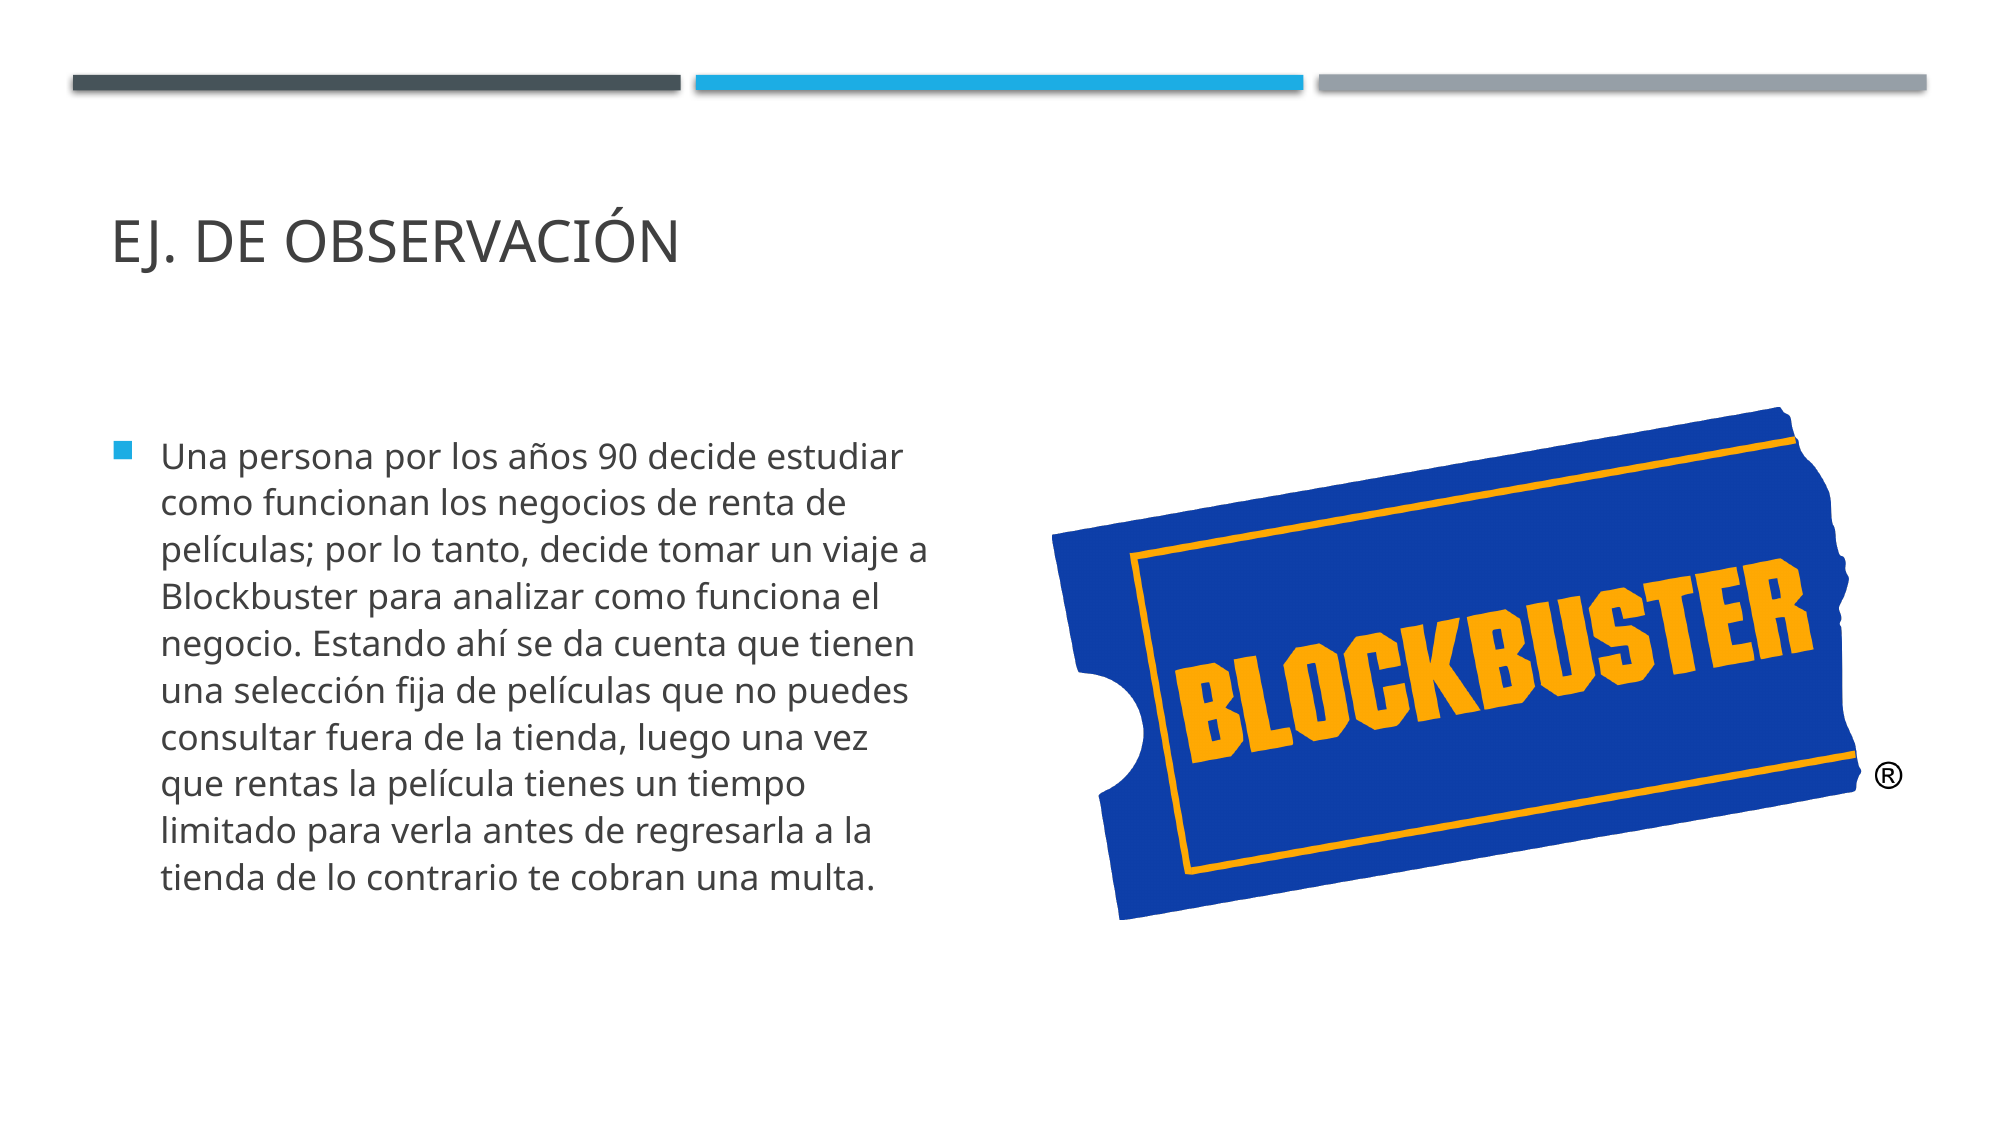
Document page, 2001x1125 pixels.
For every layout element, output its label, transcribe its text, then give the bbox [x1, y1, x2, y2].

list Una persona por los años 90 decide estudiar como funcionan los negocios de renta de películas; por lo tanto, decide tomar un viaje a Blockbuster para analizar como funciona el negocio. Estando ahí se da cuenta que tienen una selección fija de películas que no puedes consultar fuera de la tienda, luego una vez que rentas la película tienes un tiempo limitado para verla antes de regresarla a la tienda de lo contrario te cobran una multa. [95, 365, 948, 962]
picture [1051, 407, 1906, 920]
title Ej. de observación [95, 119, 1905, 282]
